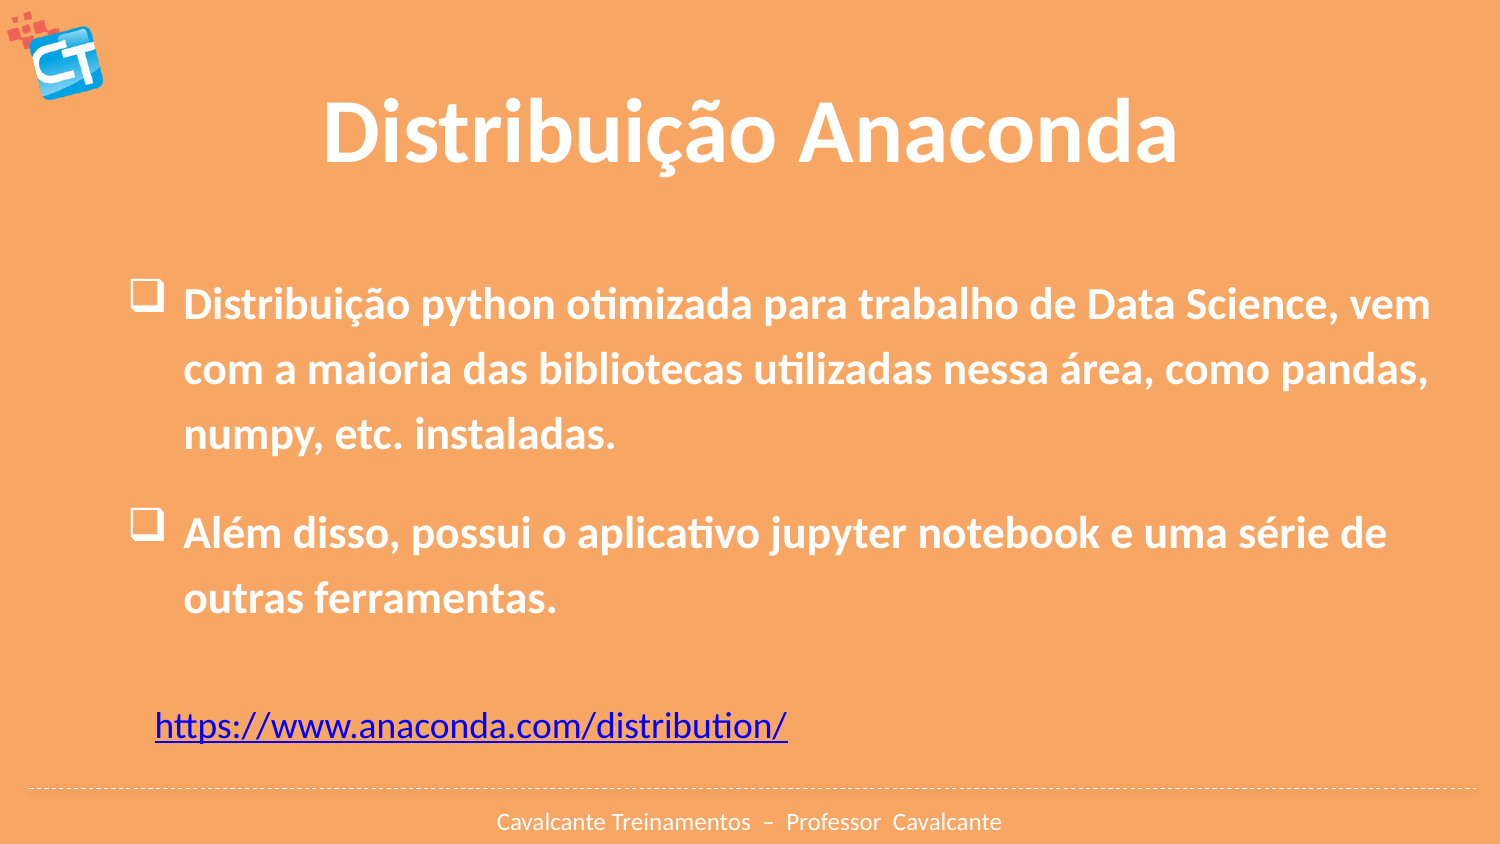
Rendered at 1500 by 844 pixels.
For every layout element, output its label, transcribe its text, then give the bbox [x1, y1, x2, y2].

picture [57, 94, 76, 100]
list Distribuição python otimizada para trabalho de Data Science, vem com a maioria das bibliotecas utilizadas nessa área, como pandas, numpy, etc. instaladas. Além disso, possui o aplicativo jupyter notebook e uma série de outras ferramentas. [112, 256, 1463, 588]
text_box https://www.anaconda.com/distribution/ [139, 693, 803, 754]
title Distribuição Anaconda [76, 55, 1427, 197]
picture [7, 11, 103, 100]
